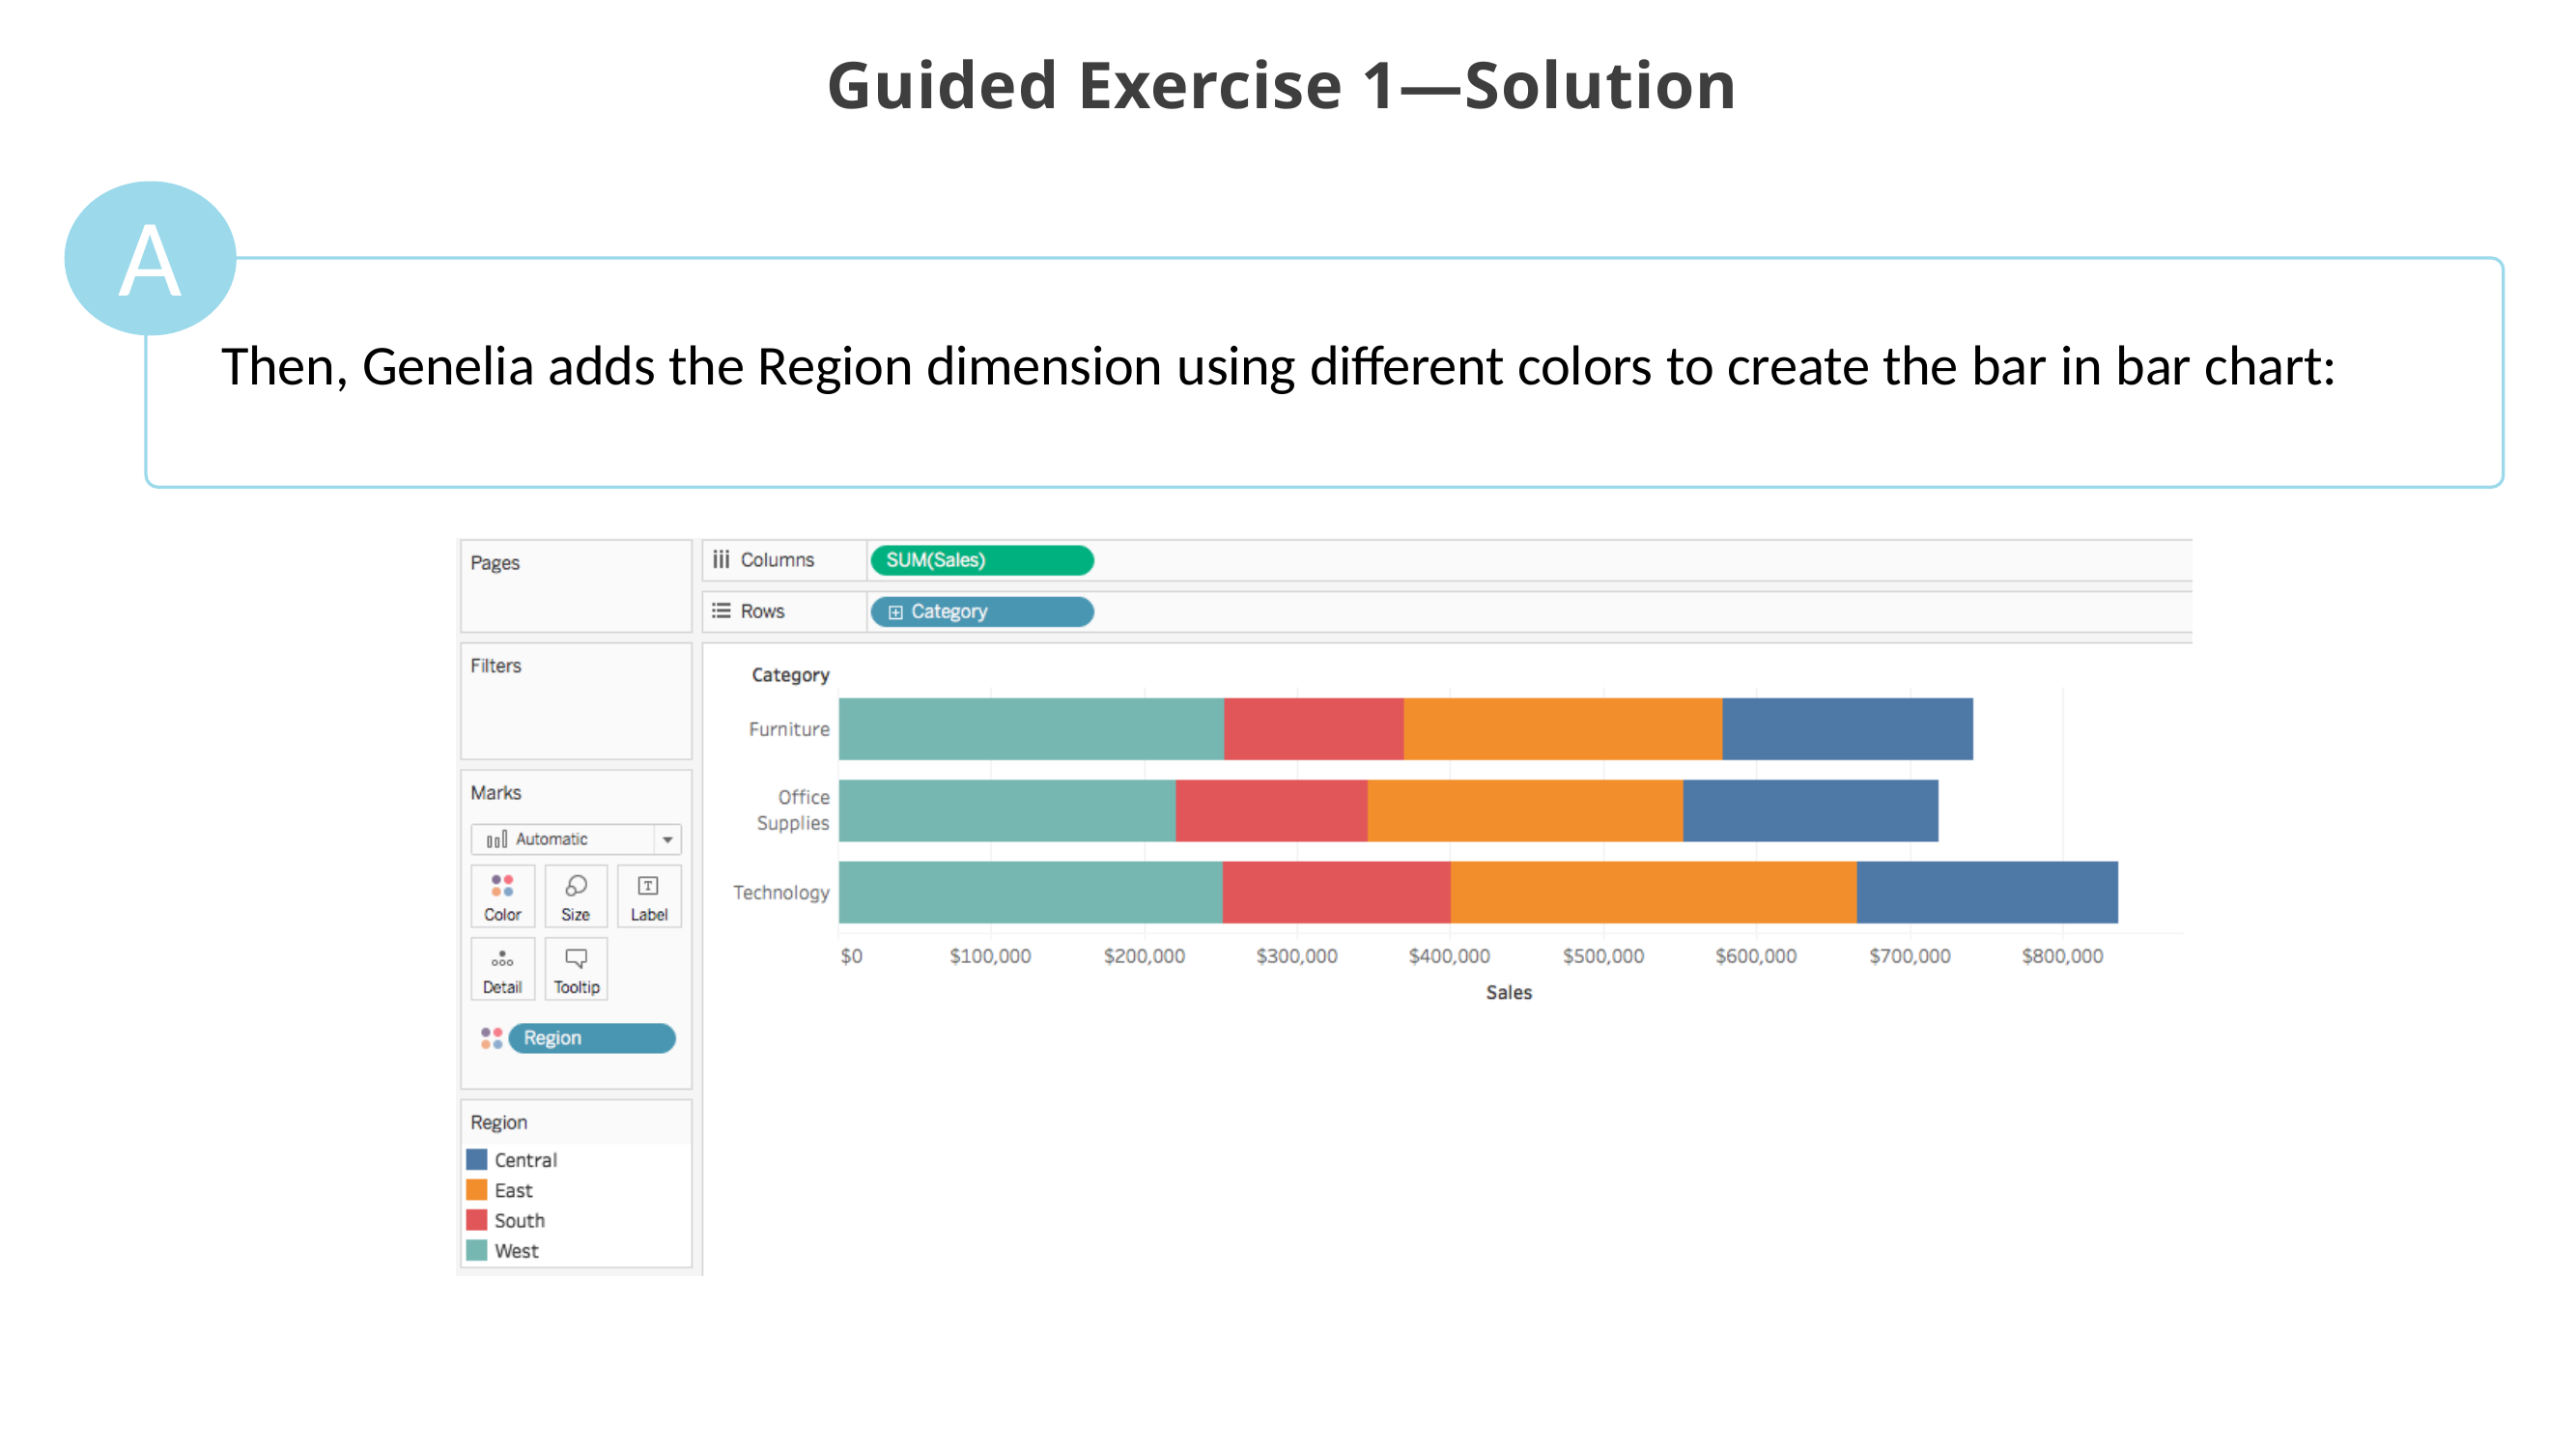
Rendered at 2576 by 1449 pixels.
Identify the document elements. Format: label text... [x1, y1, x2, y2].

picture [456, 538, 2193, 1276]
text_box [64, 181, 2505, 490]
title Guided Exercise 1—Solution [824, 42, 1752, 180]
